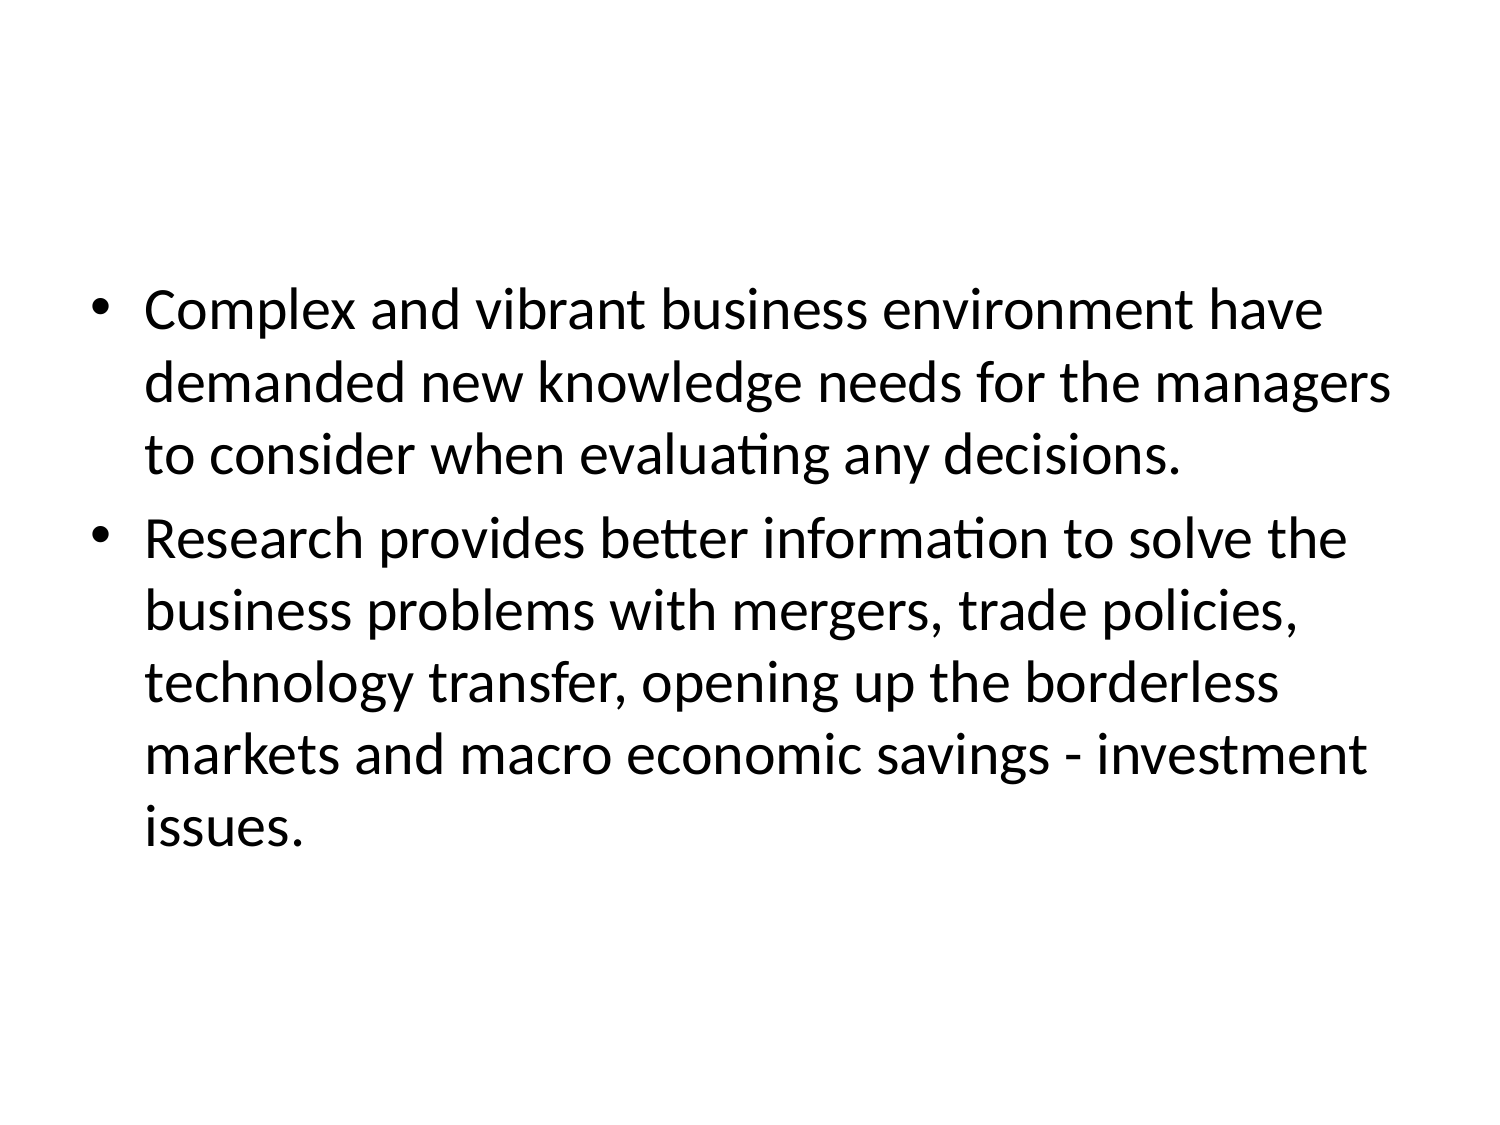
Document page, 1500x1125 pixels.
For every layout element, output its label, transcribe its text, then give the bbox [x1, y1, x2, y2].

list Complex and vibrant business environment have demanded new knowledge needs for the managers to consider when evaluating any decisions. Research provides better information to solve the business problems with mergers, trade policies, technology transfer, opening up the borderless markets and macro economic savings - investment issues. [75, 262, 1425, 1005]
